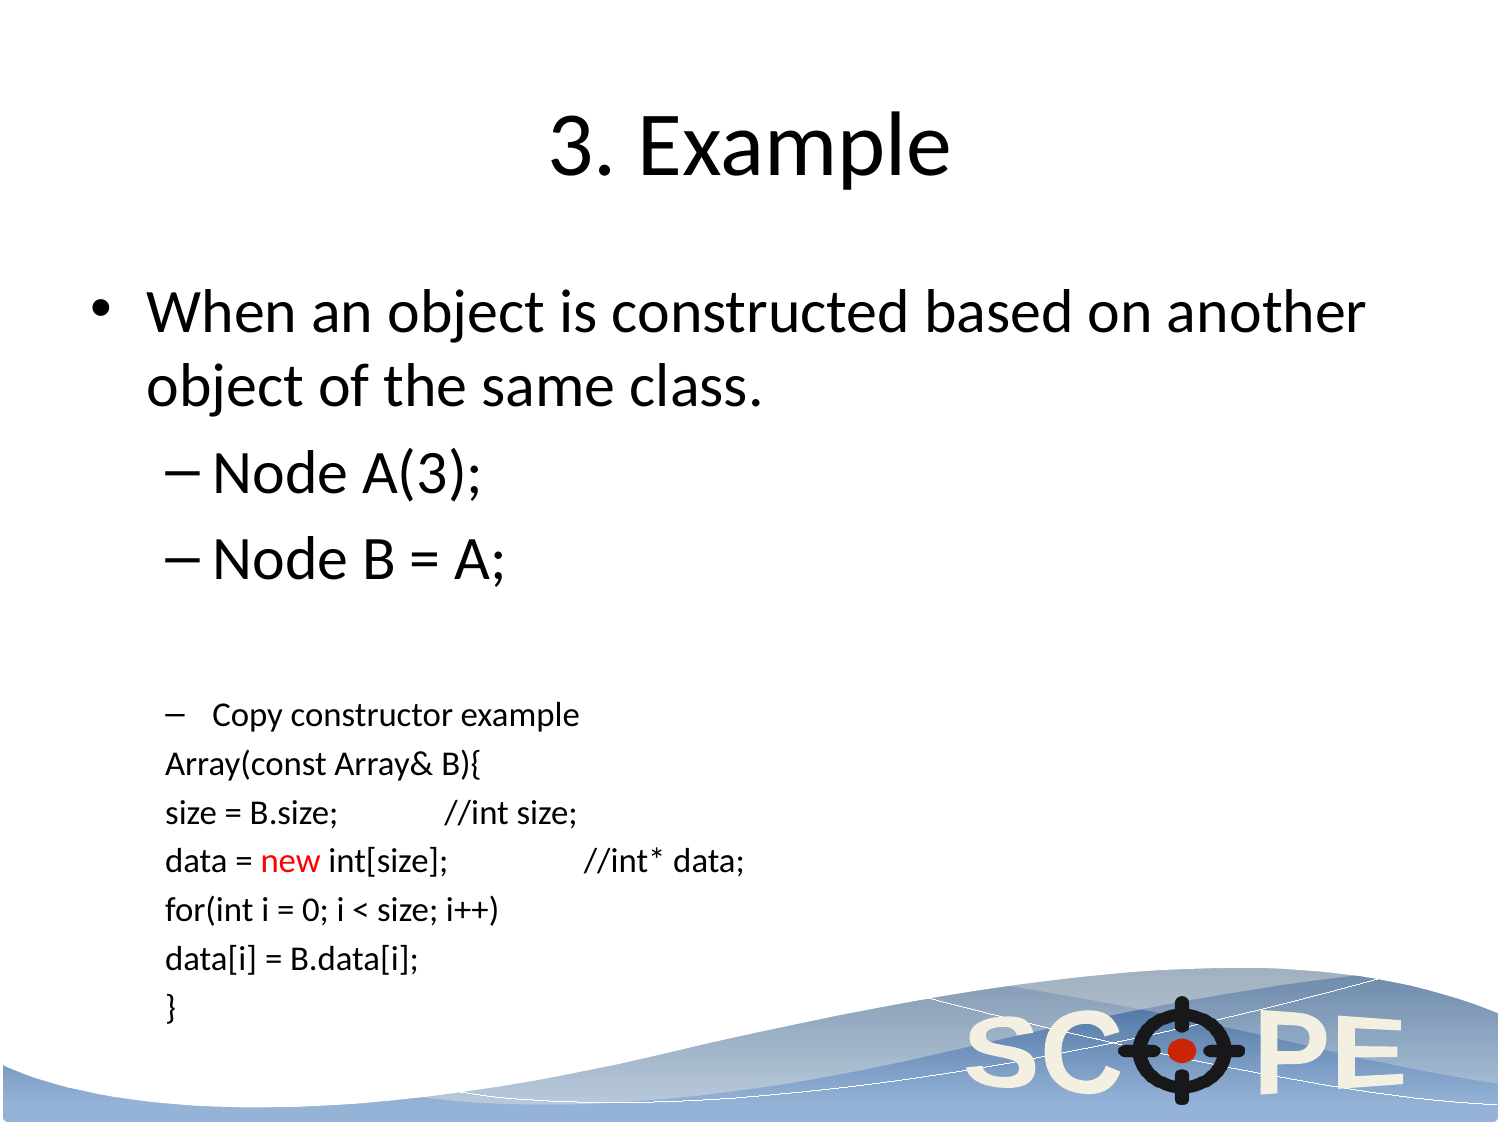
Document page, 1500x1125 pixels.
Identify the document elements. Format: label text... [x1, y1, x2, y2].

list When an object is constructed based on another object of the same class. Node A(3); Node B = A; Copy constructor example Array(const Array& B){ size = B.size; //int size; data = new int[size]; //int* data; for(int i = 0; i < size; i++) data[i] = B.data[i]; } [75, 262, 1425, 1042]
title 3. Example [75, 45, 1425, 233]
picture [1118, 1042, 1245, 1105]
